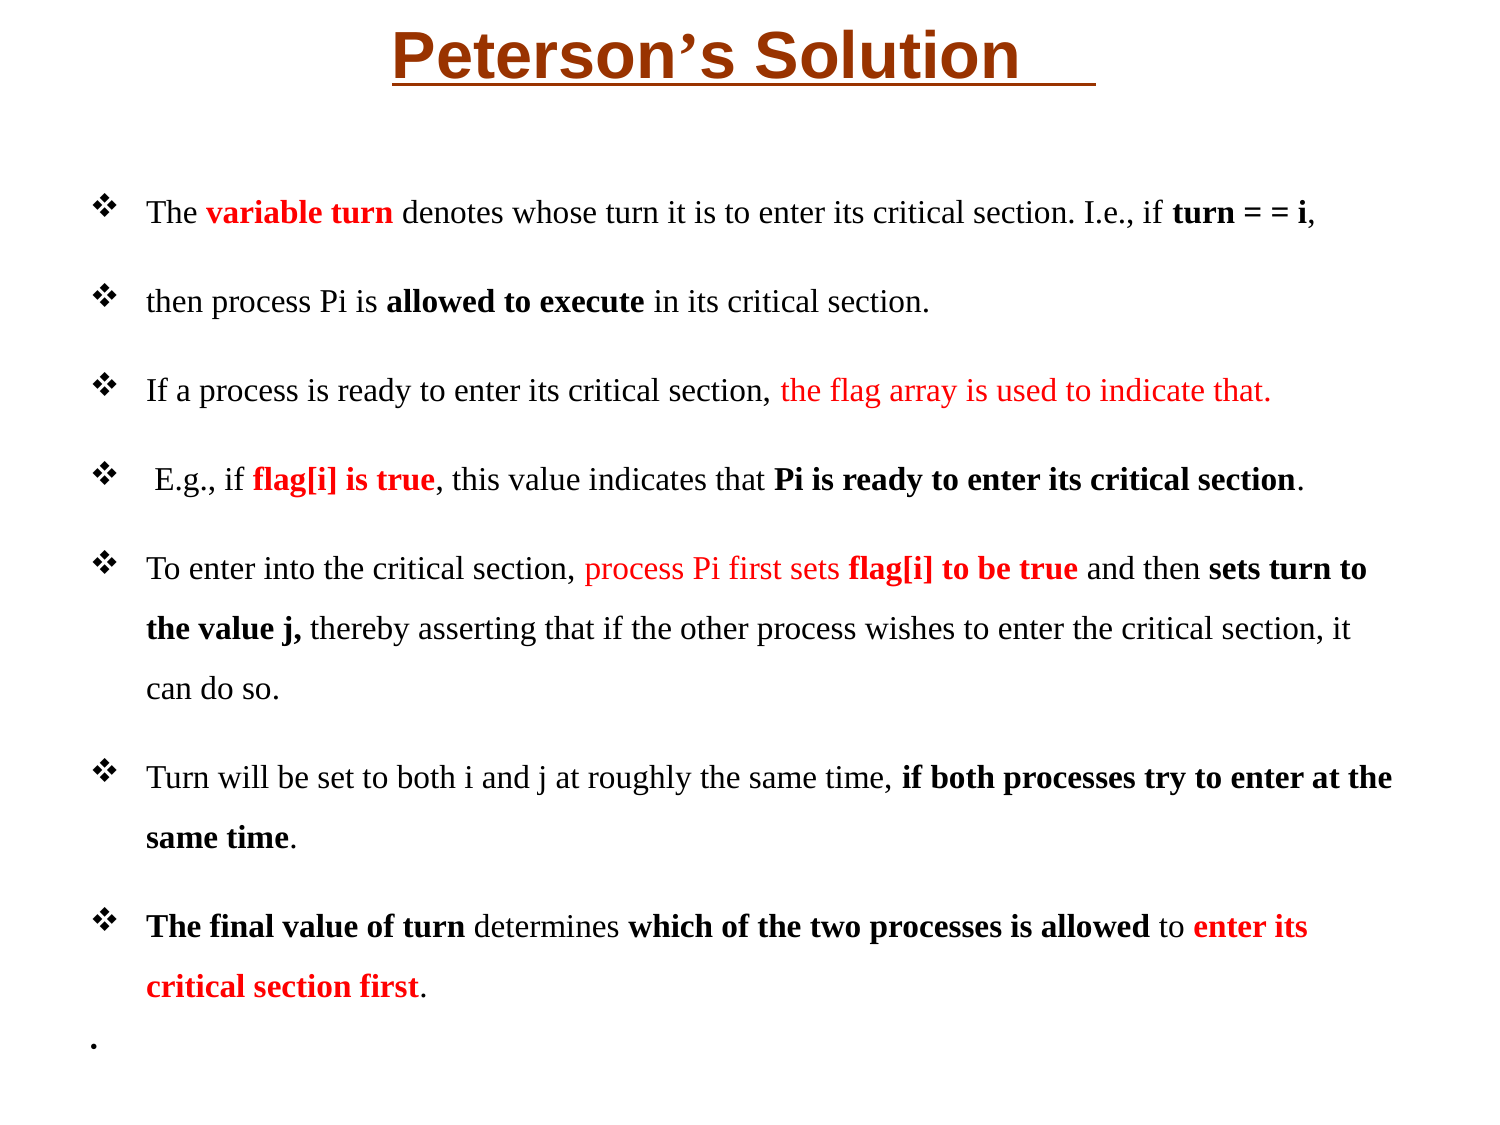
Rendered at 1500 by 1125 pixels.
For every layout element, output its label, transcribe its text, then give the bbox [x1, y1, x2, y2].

title Peterson’s Solution [112, 37, 1376, 101]
list The variable turn denotes whose turn it is to enter its critical section. I.e., if turn = = i, then process Pi is allowed to execute in its critical section. If a process is ready to enter its critical section, the flag array is used to indicate that. E.g., if flag[i] is true, this value indicates that Pi is ready to enter its critical section. To enter into the critical section, process Pi first sets flag[i] to be true and then sets turn to the value j, thereby asserting that if the other process wishes to enter the critical section, it can do so. Turn will be set to both i and j at roughly the same time, if both processes try to enter at the same time. The final value of turn determines which of the two processes is allowed to enter its critical section first. [74, 162, 1413, 1063]
